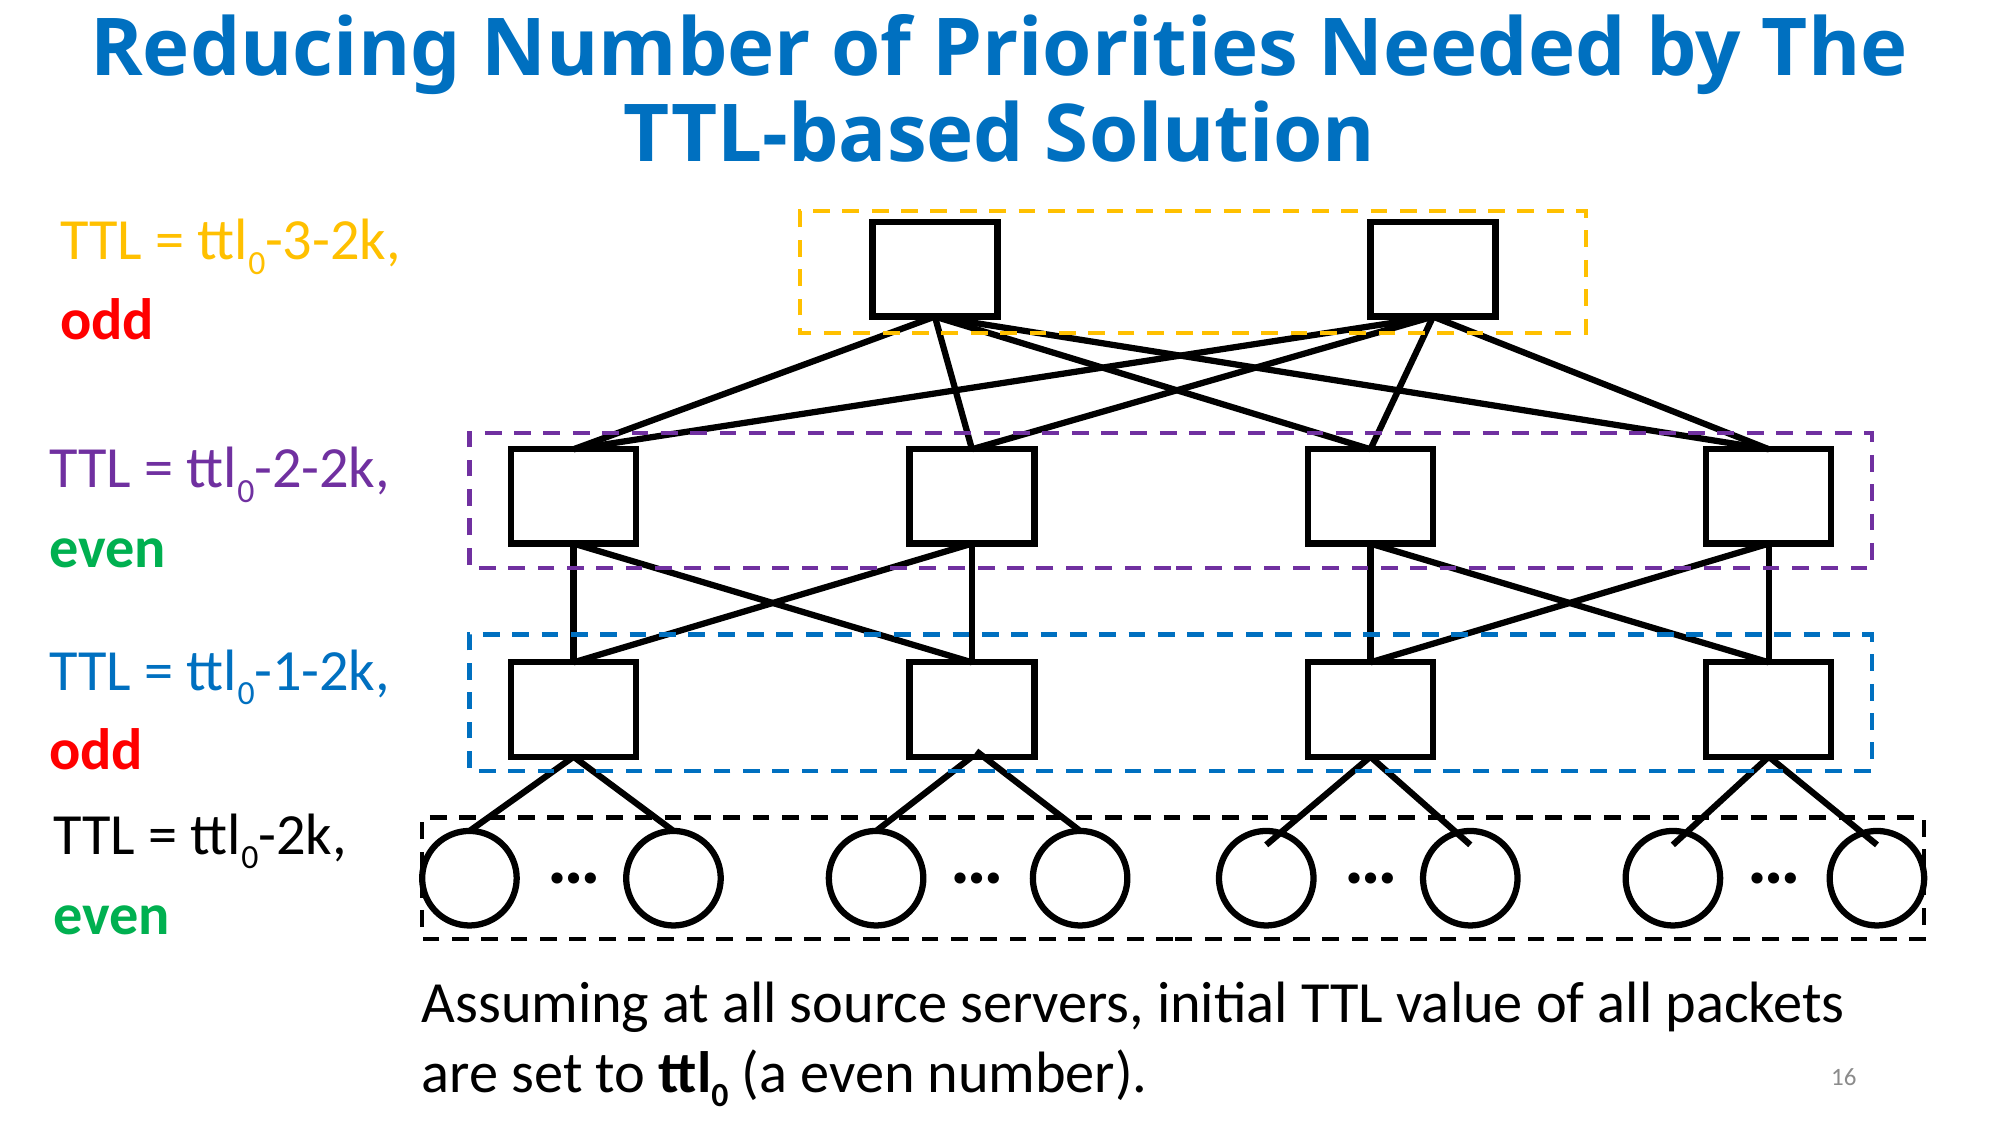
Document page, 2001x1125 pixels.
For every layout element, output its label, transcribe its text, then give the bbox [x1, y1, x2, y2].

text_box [1370, 543, 1769, 663]
text_box … [972, 800, 976, 816]
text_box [469, 756, 573, 831]
text_box TTL = ttl0-3-2k, odd [45, 193, 429, 359]
text_box TTL = ttl0-1-2k, odd [34, 624, 405, 789]
text_box [468, 633, 1873, 772]
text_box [1433, 316, 1769, 450]
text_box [1370, 756, 1471, 845]
text_box Reducing Number of Priorities Needed by The TTL-based Solution [31, 0, 1969, 187]
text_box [876, 756, 972, 831]
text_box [1672, 756, 1768, 845]
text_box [1768, 756, 1877, 845]
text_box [573, 756, 674, 831]
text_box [971, 316, 1433, 450]
text_box Assuming at all source servers, initial TTL value of all packets are set to ttl0 (a even number). [407, 956, 1925, 1121]
text_box TTL = ttl0-2k, even [38, 789, 362, 954]
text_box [1266, 756, 1370, 845]
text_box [573, 543, 972, 663]
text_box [976, 751, 1081, 831]
text_box [421, 816, 1925, 940]
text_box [573, 316, 971, 450]
text_box [468, 432, 1873, 569]
text_box TTL = ttl0-2-2k, even [34, 422, 418, 587]
text_box [799, 210, 1587, 316]
